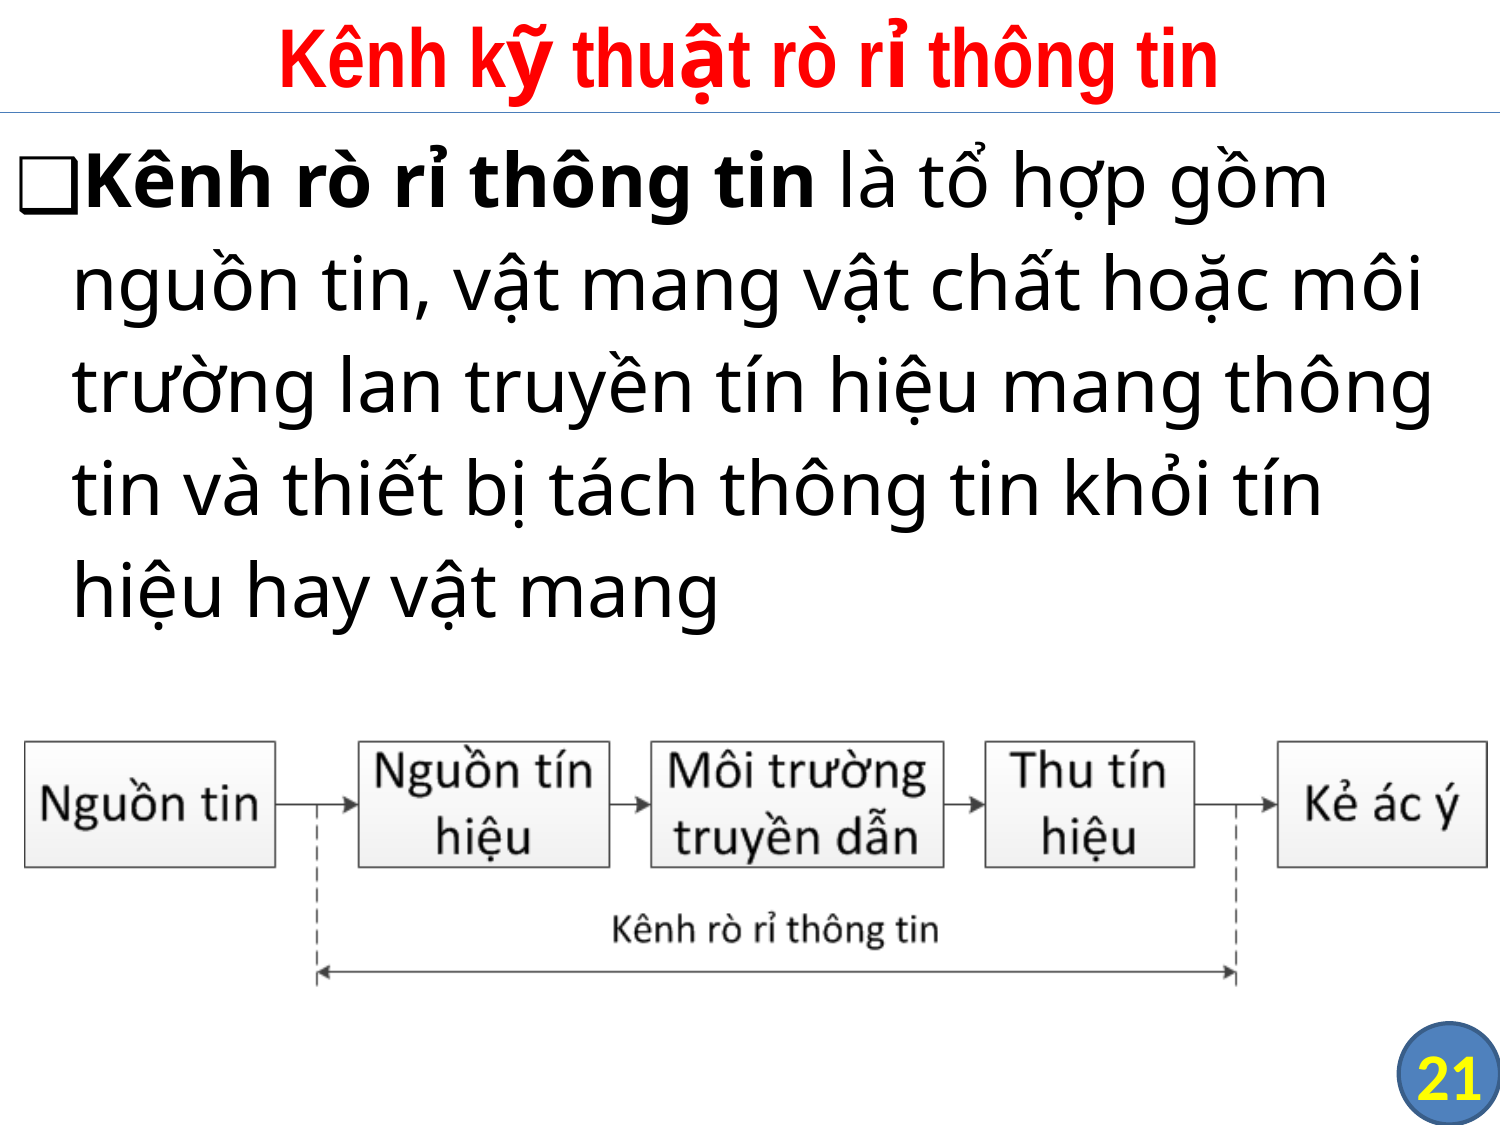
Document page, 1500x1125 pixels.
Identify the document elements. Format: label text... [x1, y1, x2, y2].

picture [24, 729, 1488, 994]
list Kênh rò rỉ thông tin là tổ hợp gồm nguồn tin, vật mang vật chất hoặc môi trường lan truyền tín hiệu mang thông tin và thiết bị tách thông tin khỏi tín hiệu hay vật mang [0, 112, 1500, 1125]
title Kênh kỹ thuật rò rỉ thông tin [0, 0, 1500, 112]
